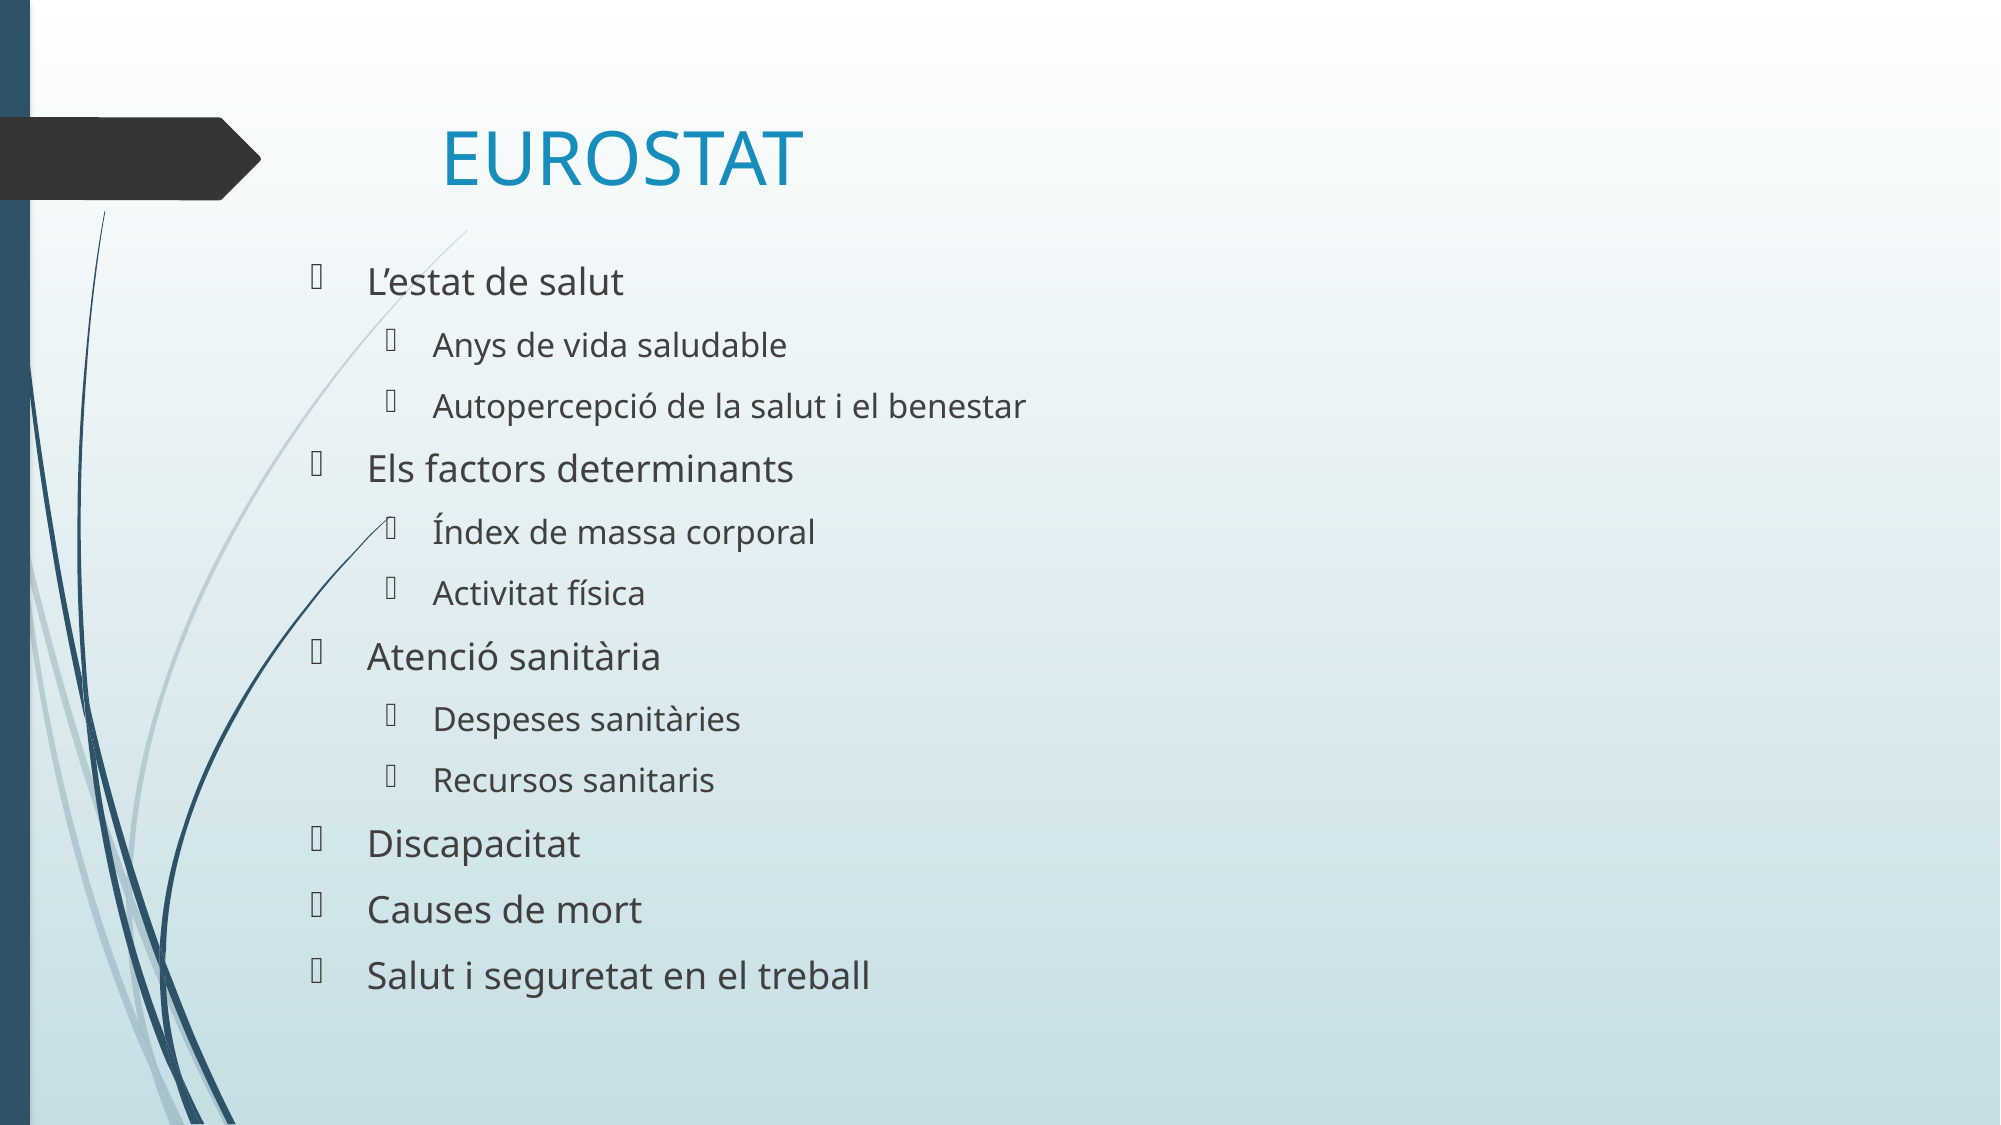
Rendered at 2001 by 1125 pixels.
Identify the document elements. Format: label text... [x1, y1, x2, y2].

list L’estat de salut Anys de vida saludable Autopercepció de la salut i el benestar Els factors determinants Índex de massa corporal Activitat física Atenció sanitària Despeses sanitàries Recursos sanitaris Discapacitat Causes de mort Salut i seguretat en el treball [295, 250, 1888, 1044]
title EUROSTAT [425, 102, 1888, 250]
